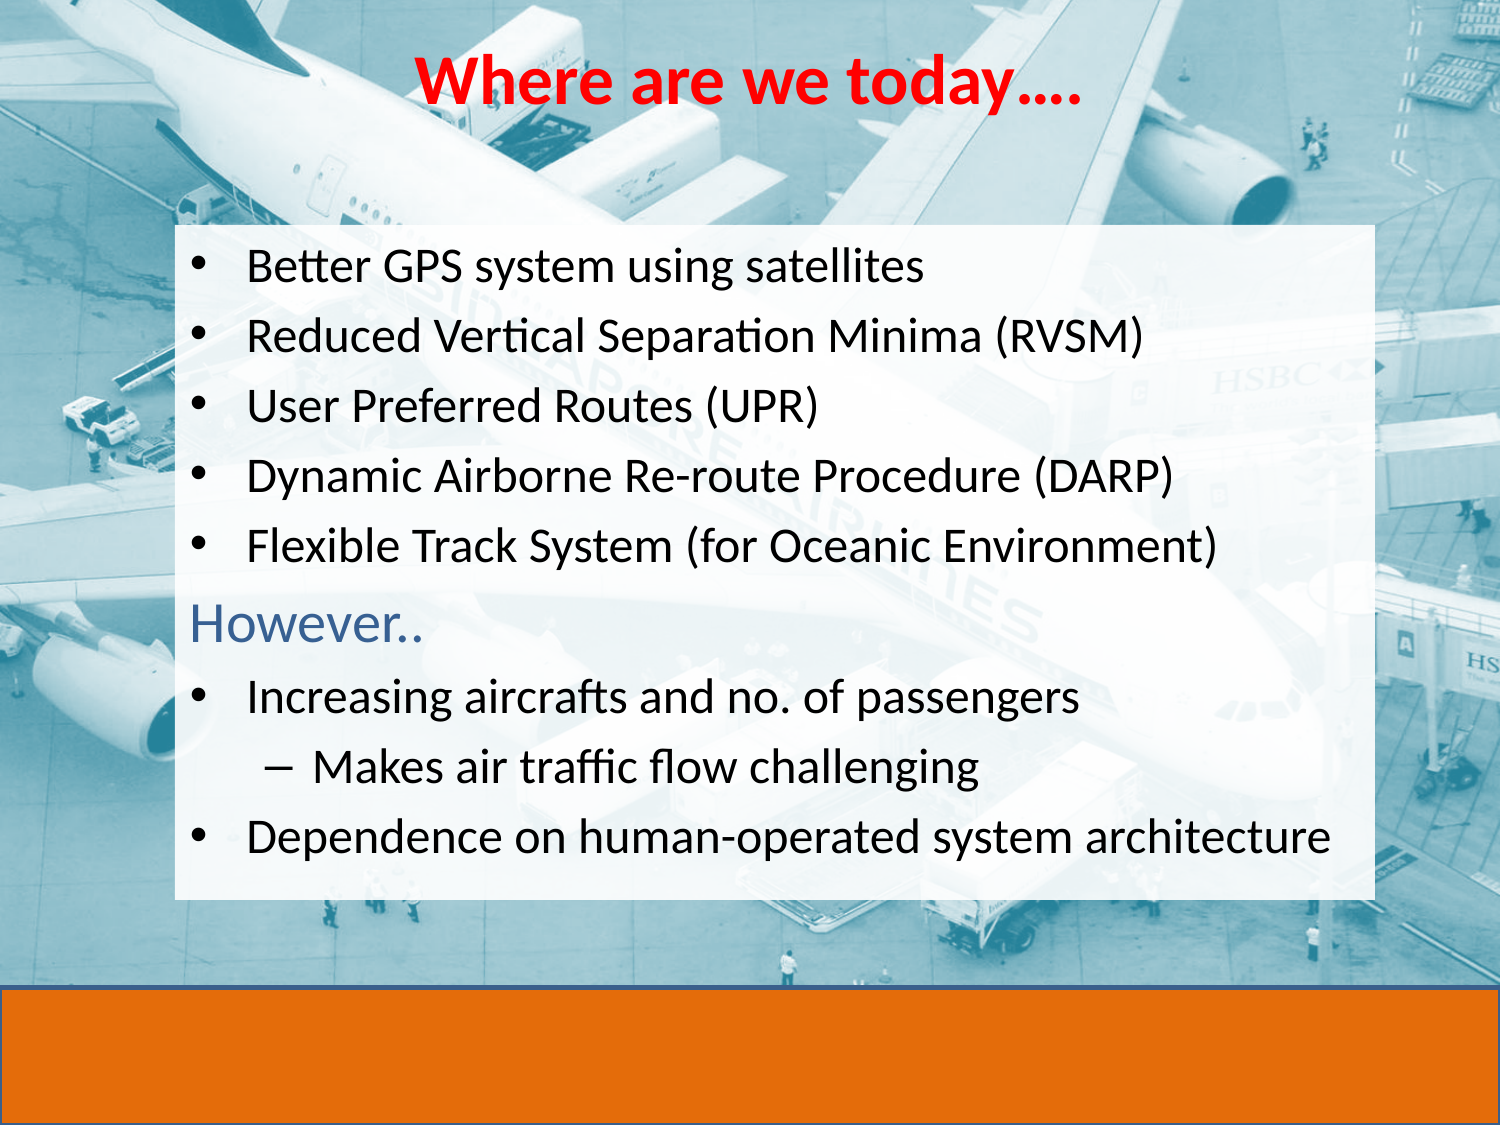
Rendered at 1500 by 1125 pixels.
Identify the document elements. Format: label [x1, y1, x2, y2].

text_box [0, 952, 1500, 1125]
picture [0, 0, 1500, 952]
